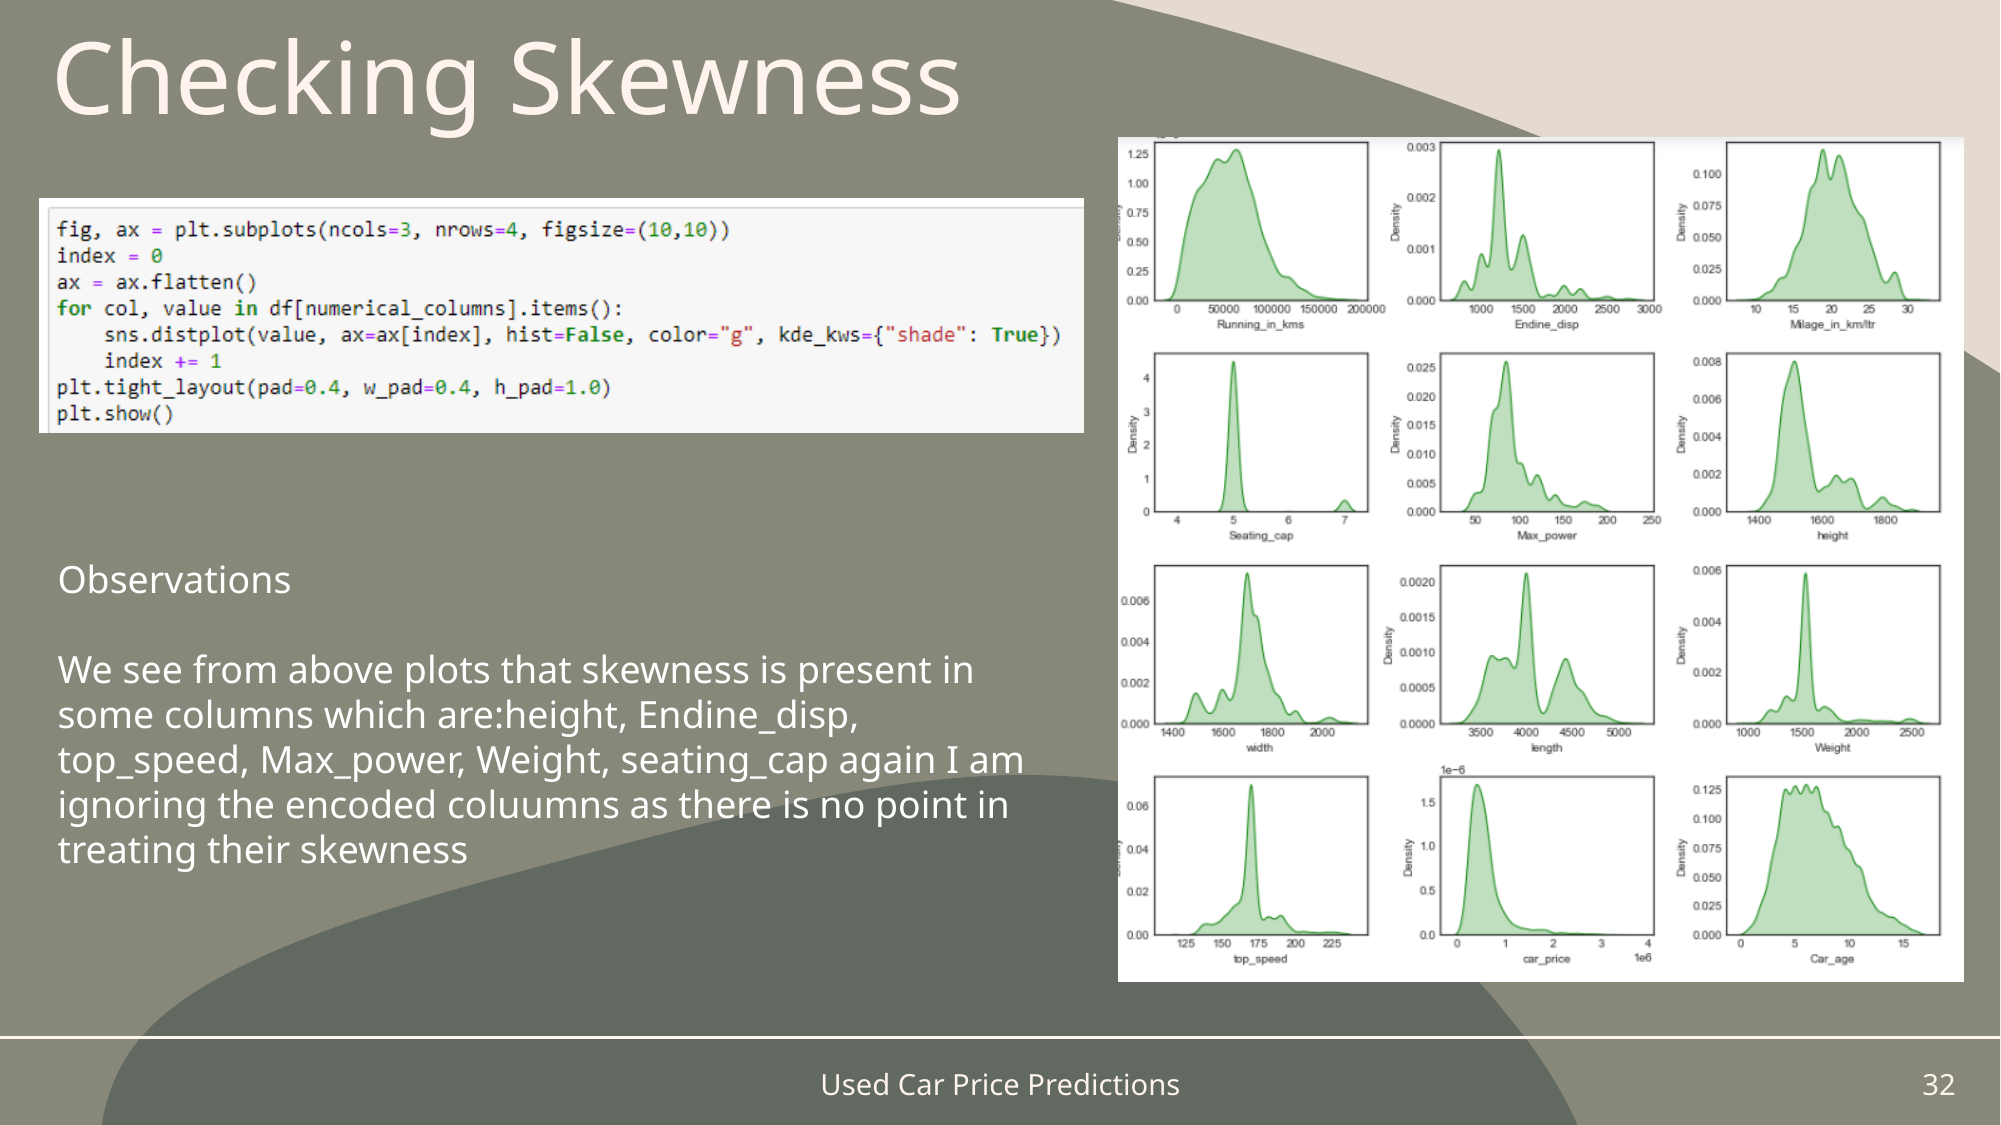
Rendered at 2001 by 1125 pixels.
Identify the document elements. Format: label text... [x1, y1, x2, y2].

text_box Observations We see from above plots that skewness is present in some columns which are:height, Endine_disp, top_speed, Max_power, Weight, seating_cap again I am ignoring the encoded coluumns as there is no point in treating their skewness [42, 549, 1049, 879]
slide_number 32 [1808, 1060, 1971, 1112]
picture [1118, 137, 1964, 982]
footer Used Car Price Predictions [718, 1060, 1283, 1112]
title Checking Skewness [36, 26, 1761, 138]
picture [39, 198, 1084, 433]
